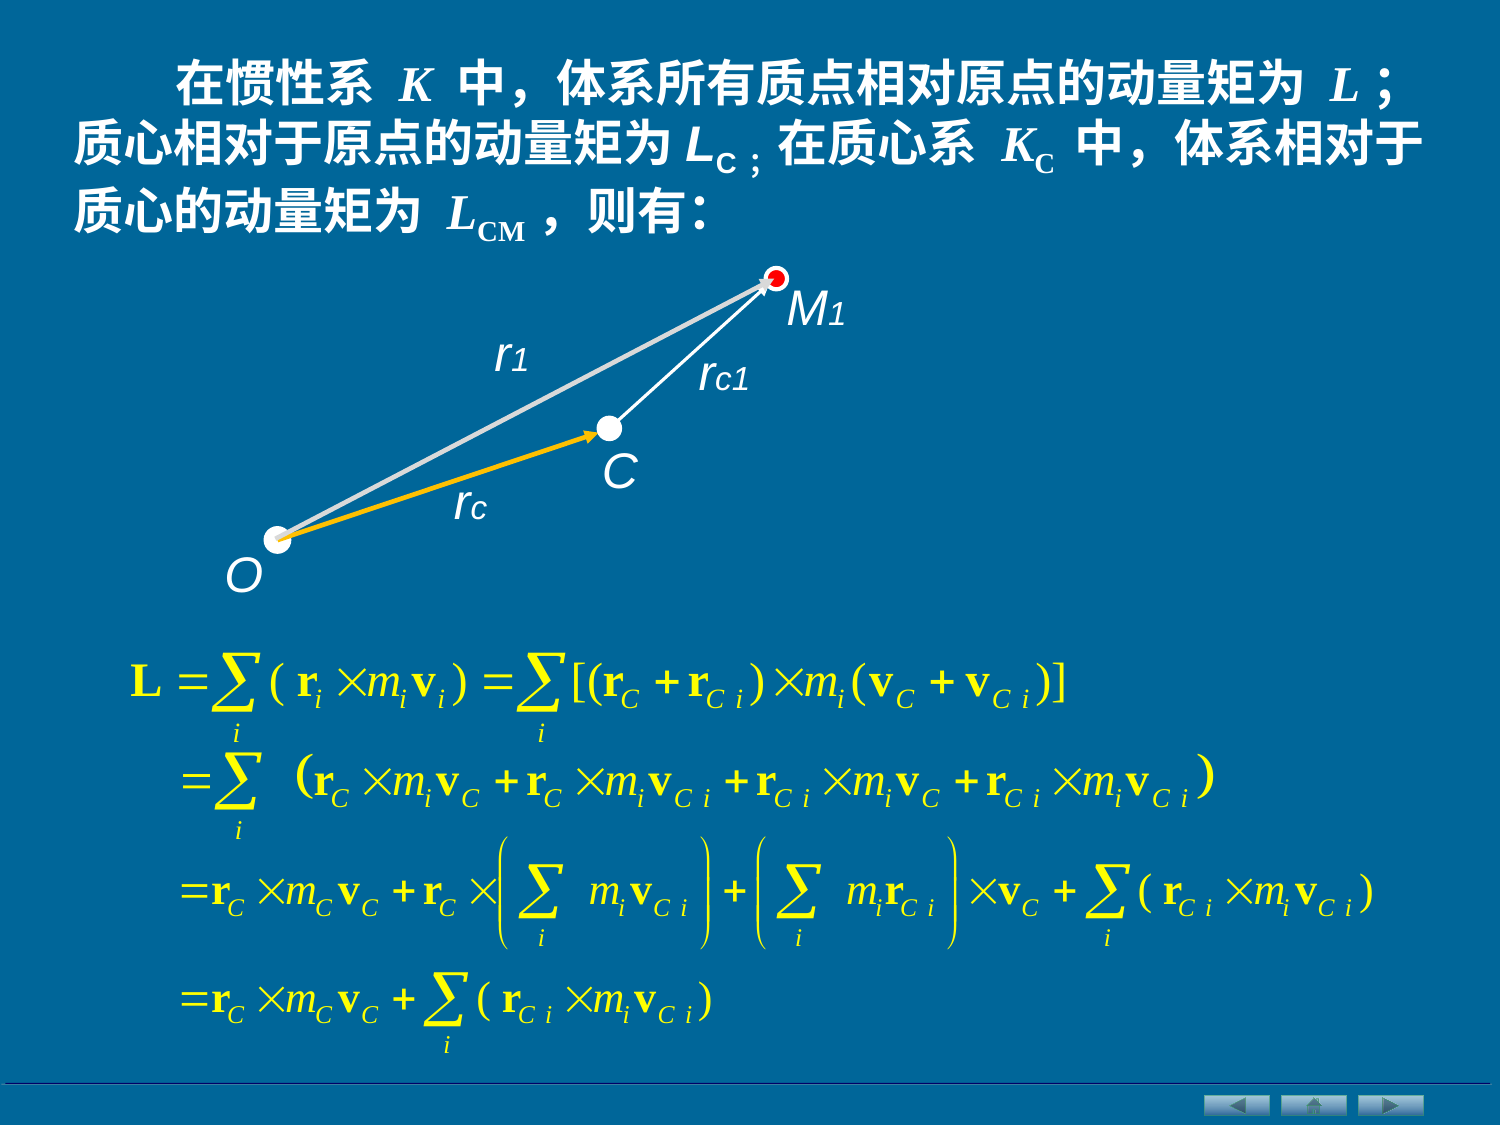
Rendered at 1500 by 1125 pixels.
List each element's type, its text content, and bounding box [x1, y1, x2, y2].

text_box [264, 528, 270, 535]
text_box [279, 549, 288, 554]
text_box M1 [771, 268, 862, 344]
text_box [763, 265, 784, 277]
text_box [170, 963, 720, 1064]
text_box O [209, 535, 279, 611]
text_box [170, 744, 1218, 826]
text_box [275, 278, 775, 540]
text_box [123, 643, 1074, 753]
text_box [170, 827, 1382, 961]
text_box 在惯性系 K 中，体系所有质点相对原点的动量矩为 L；质心相对于原点的动量矩为LC；在质心系 KC 中，体系相对于质心的动量矩为 LCM，则有： [58, 43, 1442, 255]
